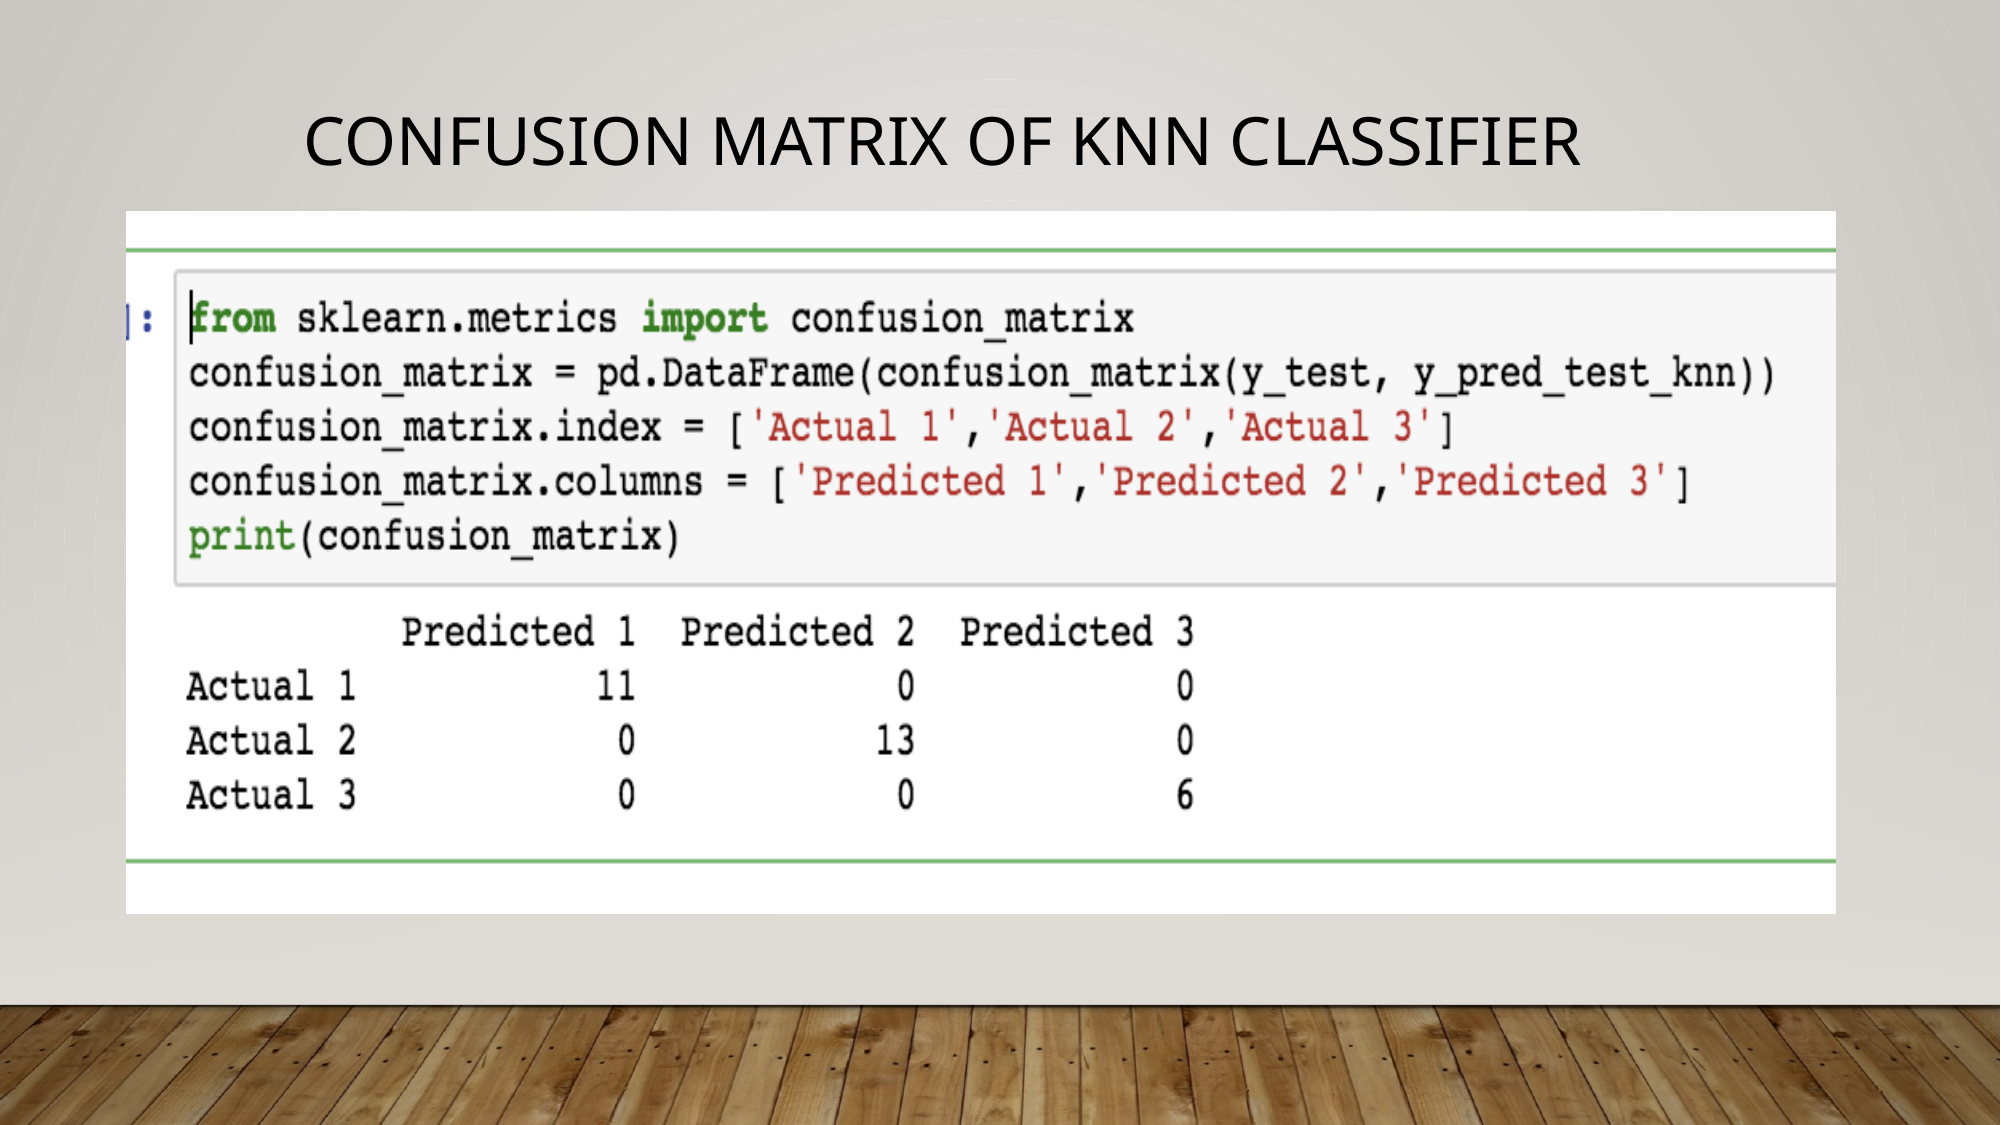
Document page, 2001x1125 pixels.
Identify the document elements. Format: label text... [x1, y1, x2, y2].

picture [0, 1005, 2000, 1125]
title CONFUSION MATRIX of KNN classifier [112, 99, 1775, 193]
picture [126, 210, 1836, 915]
